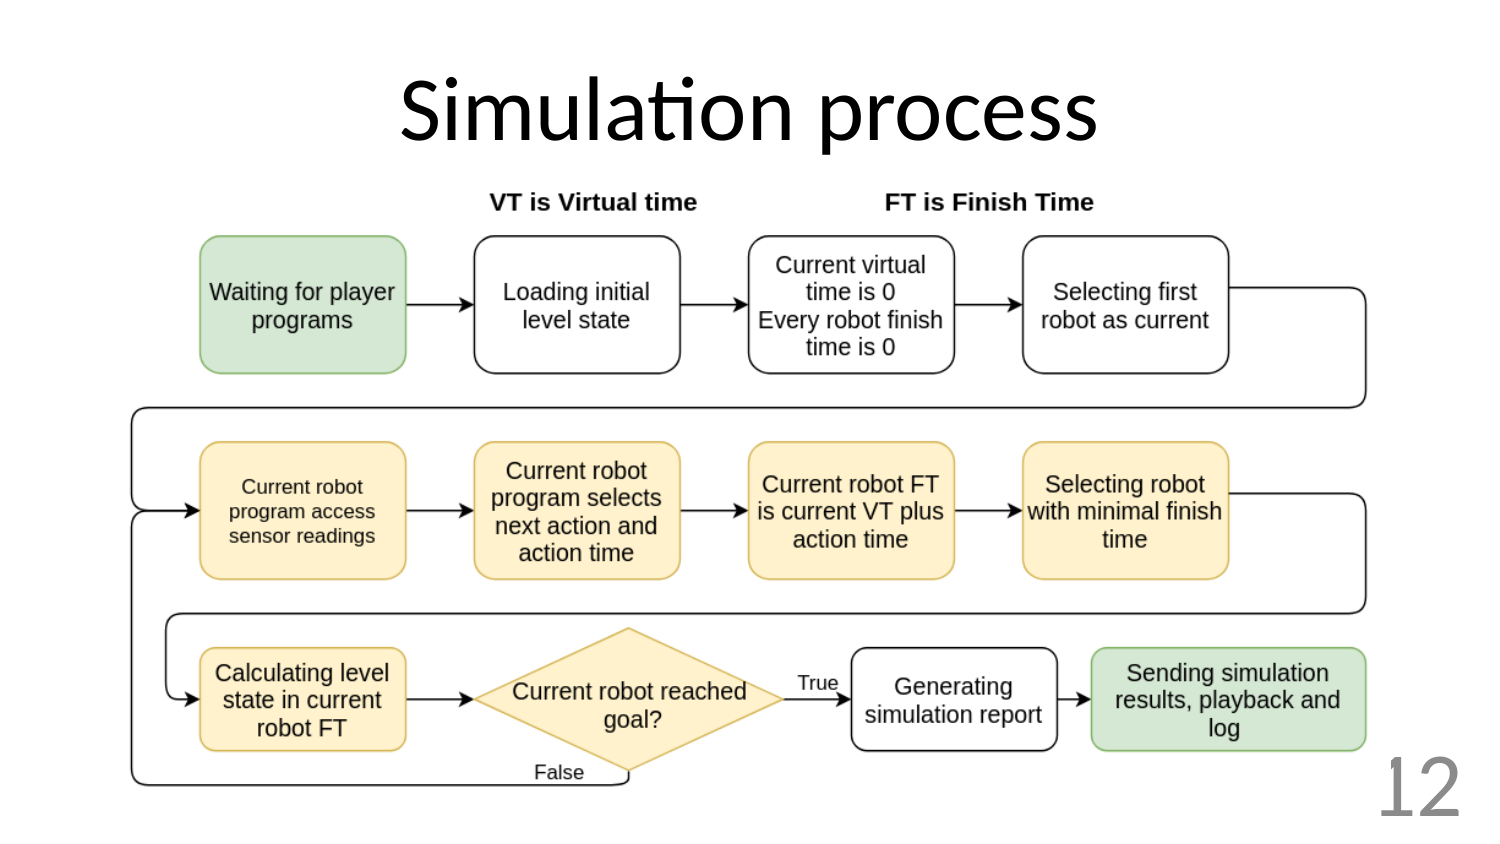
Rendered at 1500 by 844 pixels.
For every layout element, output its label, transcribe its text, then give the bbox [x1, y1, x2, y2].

title Simulation process [75, 33, 1425, 175]
picture [108, 174, 1392, 810]
slide_number 12 [1128, 731, 1478, 827]
